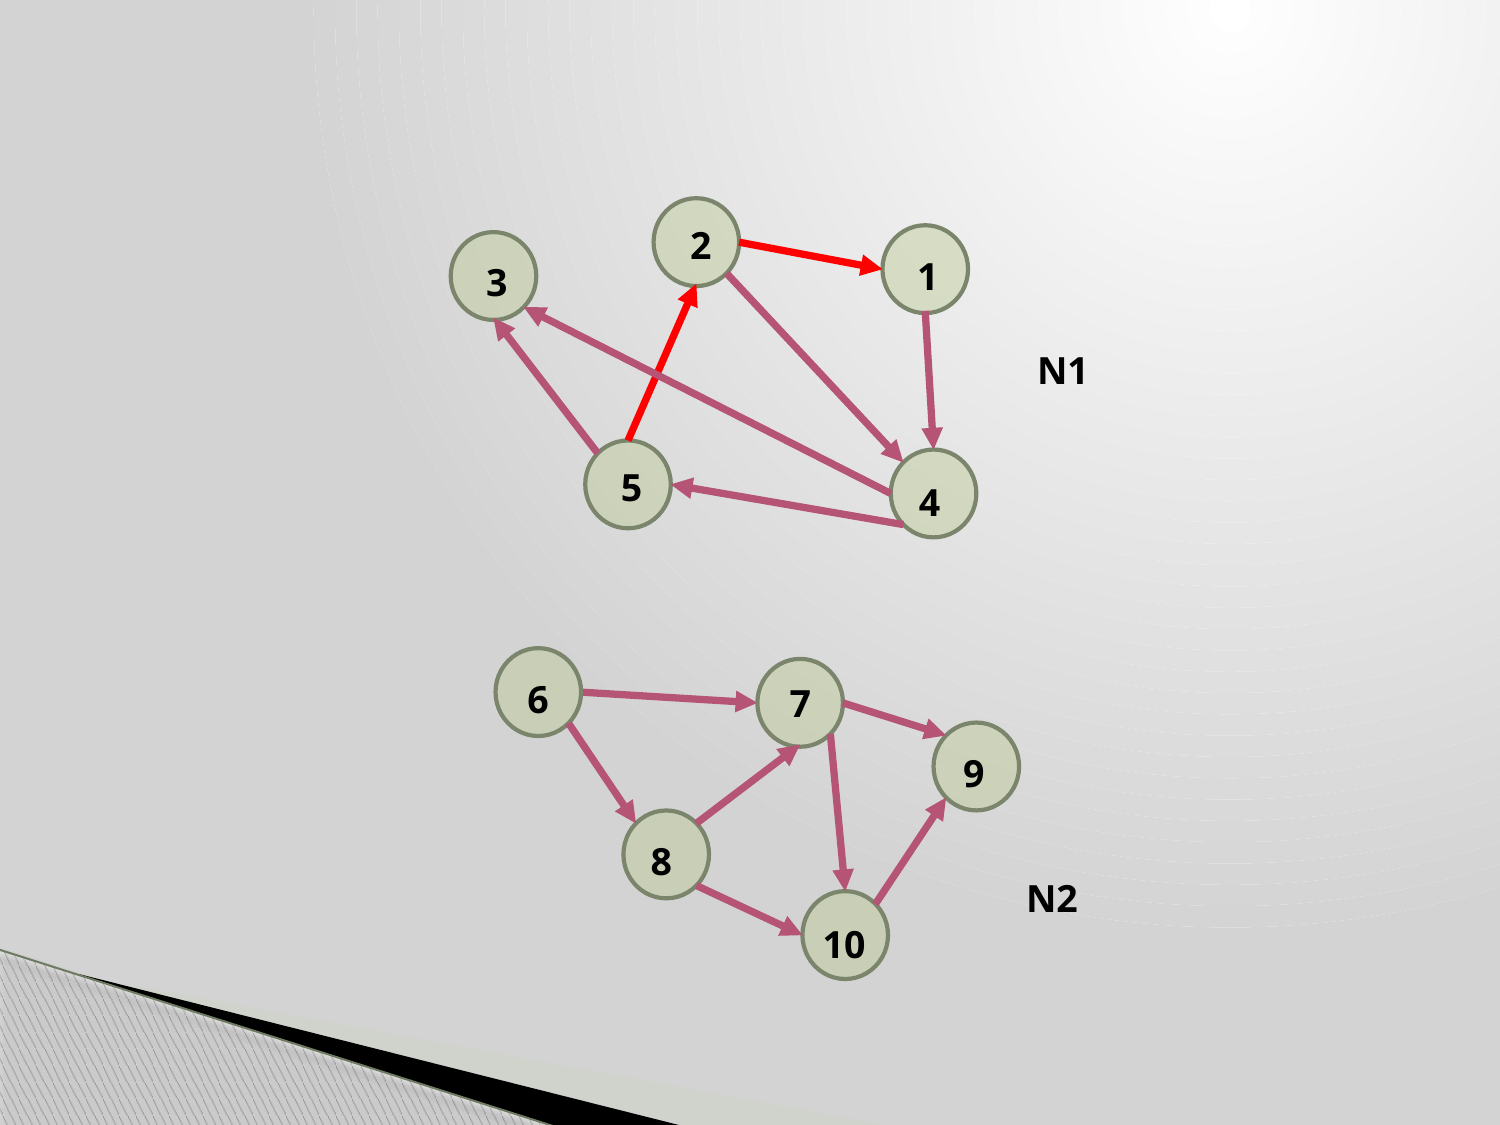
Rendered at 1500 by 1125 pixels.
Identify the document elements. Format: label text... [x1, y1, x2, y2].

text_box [875, 797, 947, 905]
text_box 10 [807, 913, 896, 973]
text_box [809, 886, 871, 913]
text_box [754, 654, 848, 751]
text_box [696, 885, 803, 936]
text_box [618, 834, 691, 903]
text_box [842, 702, 947, 736]
text_box N1 [1022, 339, 1110, 400]
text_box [450, 197, 977, 538]
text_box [696, 746, 801, 824]
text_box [568, 722, 637, 824]
text_box 8 [635, 830, 694, 891]
text_box 7 [774, 673, 831, 733]
text_box [929, 746, 948, 799]
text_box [580, 691, 758, 704]
text_box [951, 718, 1024, 815]
text_box [799, 943, 807, 964]
text_box 6 [512, 668, 562, 729]
text_box N2 [1011, 868, 1099, 928]
text_box [694, 832, 714, 887]
text_box [815, 973, 875, 984]
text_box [830, 733, 846, 892]
text_box 9 [948, 742, 1005, 803]
text_box [491, 643, 586, 741]
text_box [640, 805, 692, 830]
